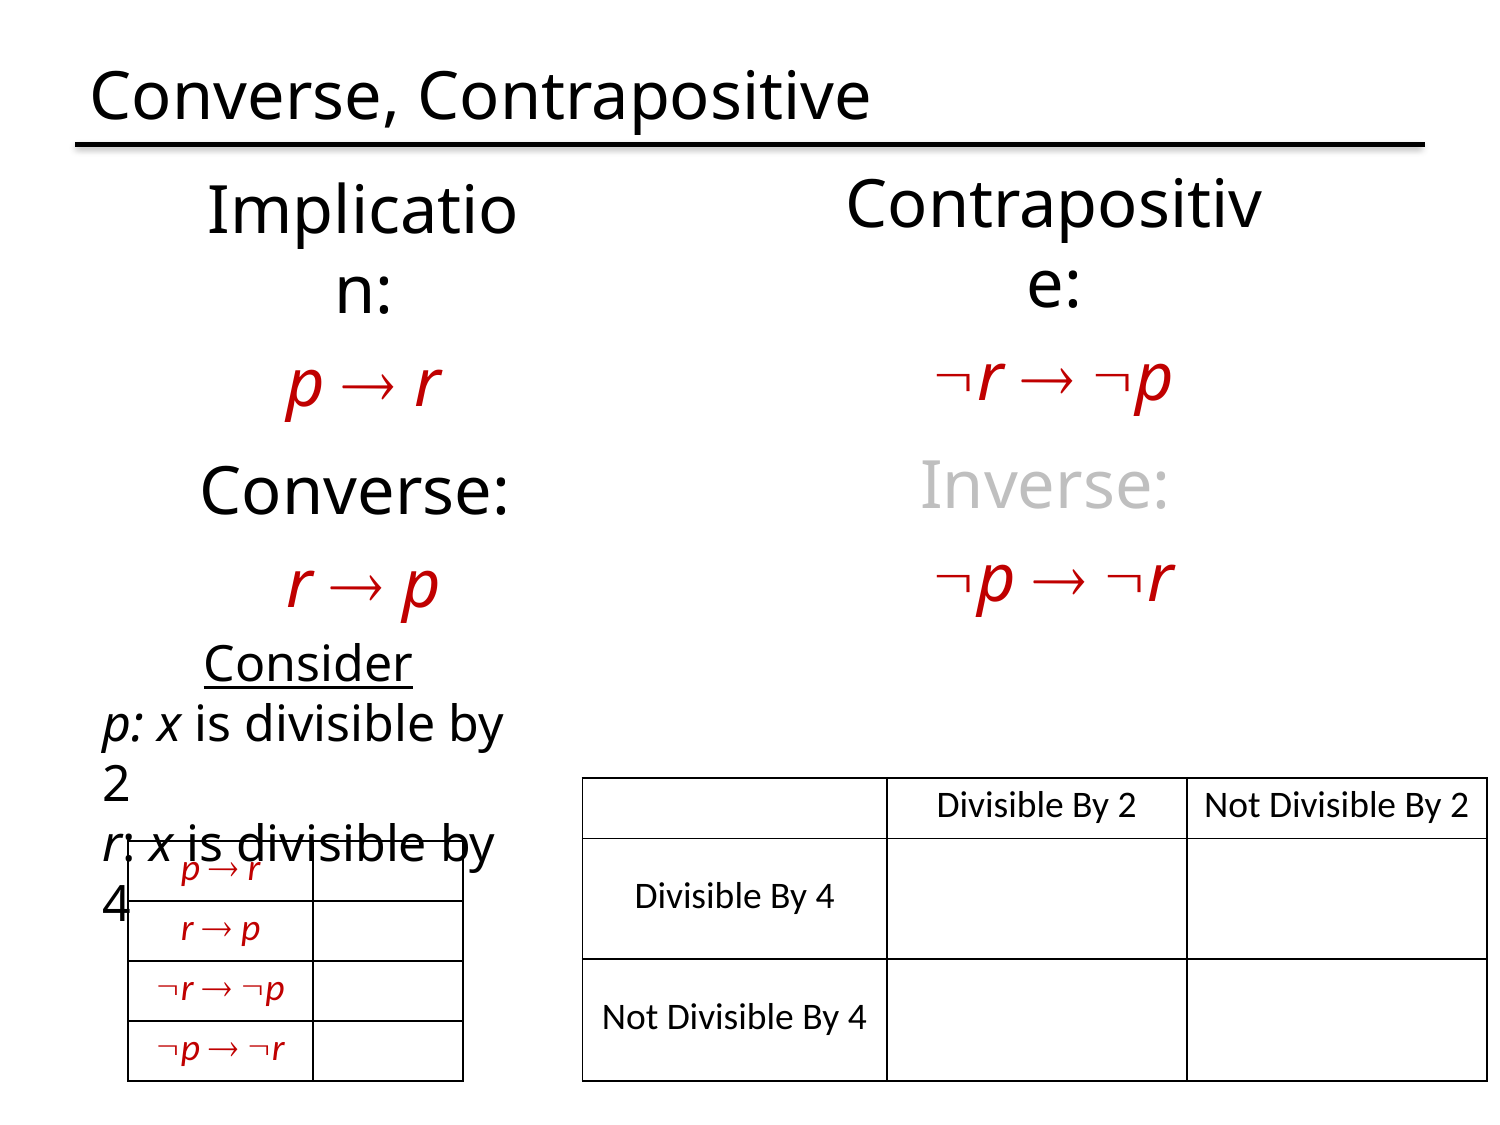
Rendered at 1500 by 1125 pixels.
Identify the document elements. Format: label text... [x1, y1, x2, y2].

text_box Contrapositive: r  p Inverse: p  r [824, 153, 1284, 587]
table_cell [1188, 839, 1486, 958]
table_cell p  r [129, 1022, 312, 1080]
table_cell [1188, 960, 1486, 1080]
table_header [314, 842, 462, 900]
table_header [583, 779, 886, 838]
table_cell Not Divisible By 4 [583, 960, 886, 1080]
text_box Implication: p  r Converse: r  p [178, 159, 549, 601]
table_cell [314, 962, 462, 1020]
table_cell [888, 839, 1186, 958]
title Converse, Contrapositive [75, 45, 1425, 145]
table_cell [314, 1022, 462, 1080]
table_header Not Divisible By 2 [1188, 779, 1486, 838]
table_cell r  p [129, 962, 312, 1020]
table_cell [888, 960, 1186, 1080]
table_cell Divisible By 4 [583, 839, 886, 958]
table_header Divisible By 2 [888, 779, 1186, 838]
text_box [75, 845, 296, 1097]
text_box Consider p: x is divisible by 2 r: x is divisible by 4 [87, 624, 530, 940]
table_cell r  p [129, 902, 312, 960]
table_header p  r [129, 842, 312, 900]
table_cell [314, 902, 462, 960]
